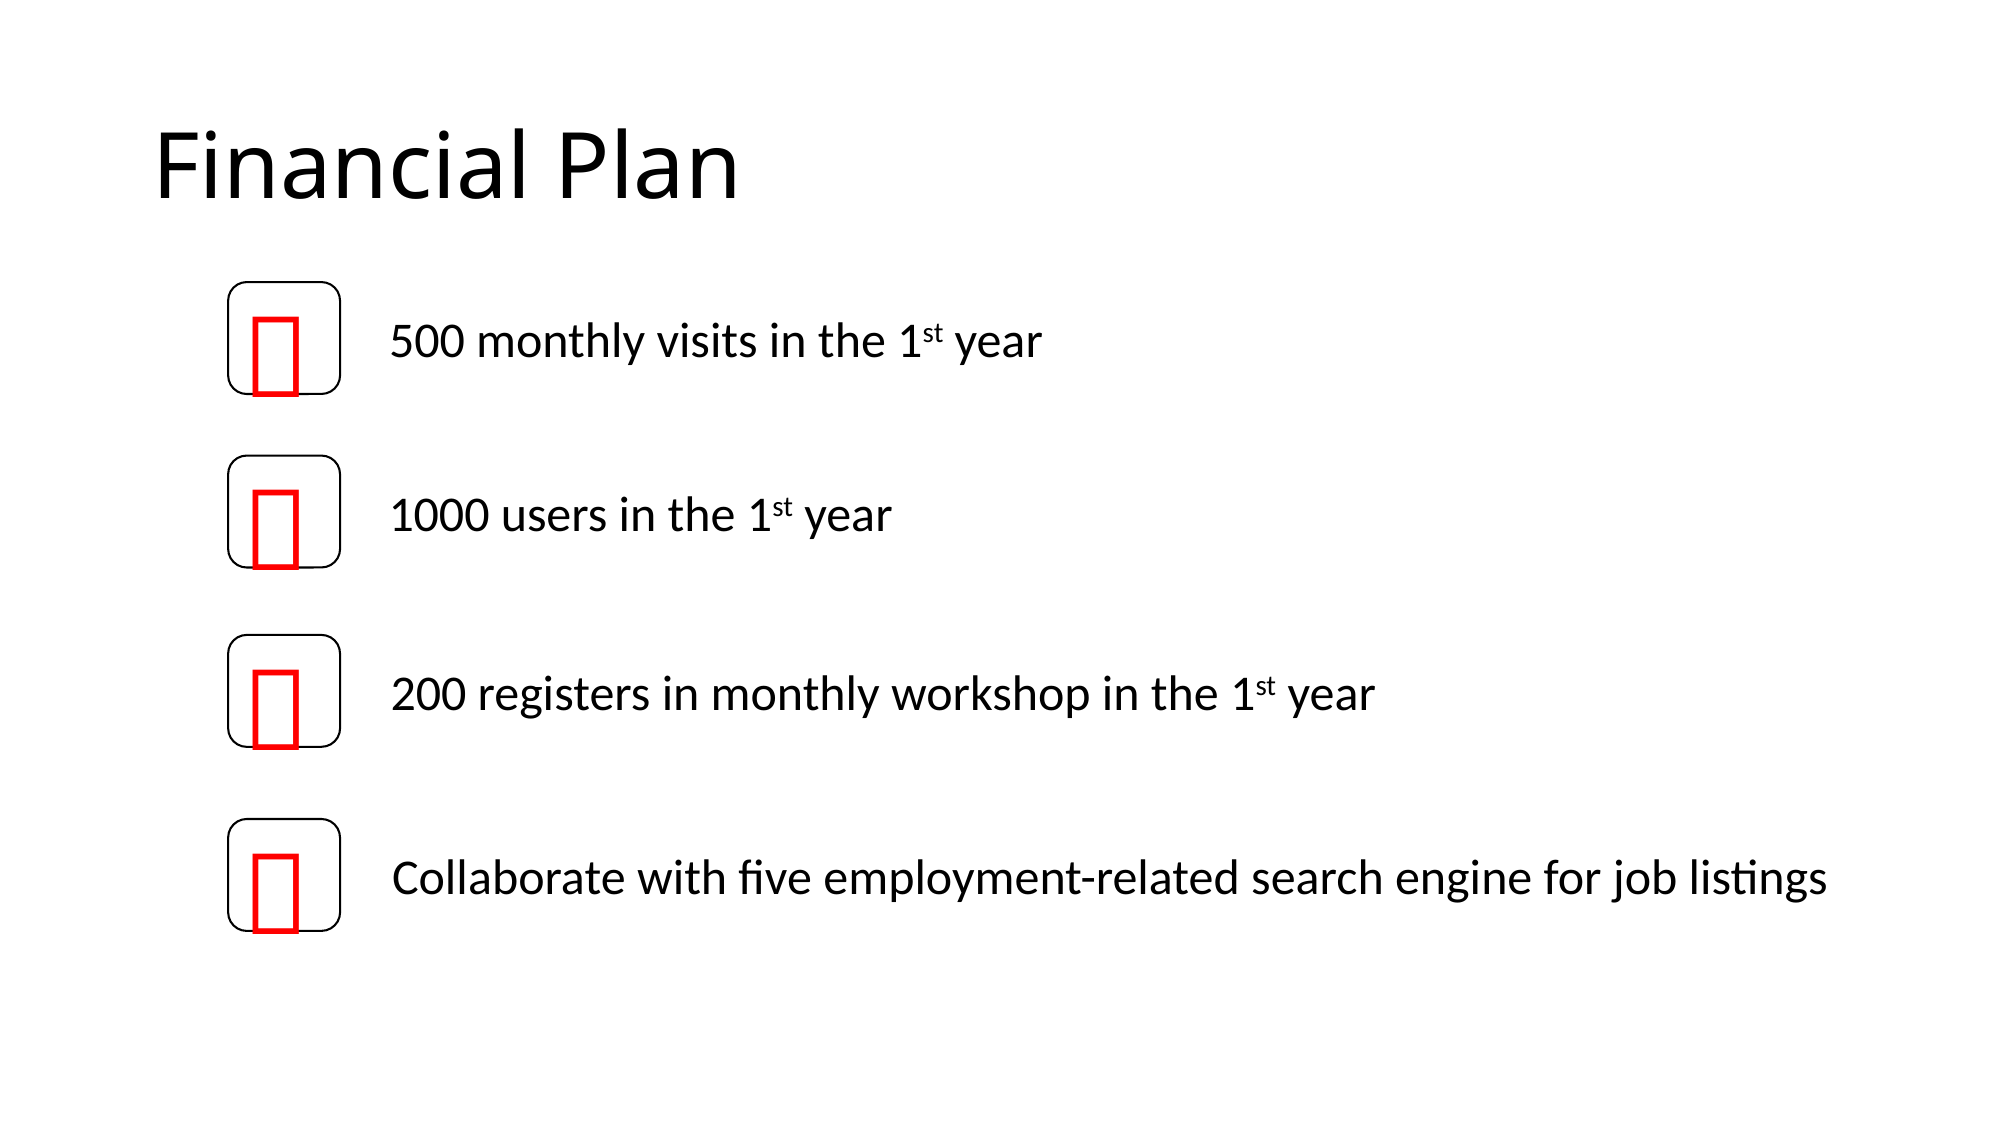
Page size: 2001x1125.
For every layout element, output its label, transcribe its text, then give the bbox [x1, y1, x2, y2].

text_box  [228, 630, 341, 780]
text_box  [228, 277, 341, 427]
text_box  [228, 814, 341, 964]
text_box 200 registers in monthly workshop in the 1st year [375, 652, 1392, 728]
text_box 500 monthly visits in the 1st year [374, 300, 1059, 375]
title Financial Plan [137, 59, 1863, 278]
text_box 1000 users in the 1st year [373, 473, 908, 549]
text_box Collaborate with five employment-related search engine for job listings [377, 837, 1855, 912]
text_box  [228, 450, 341, 601]
